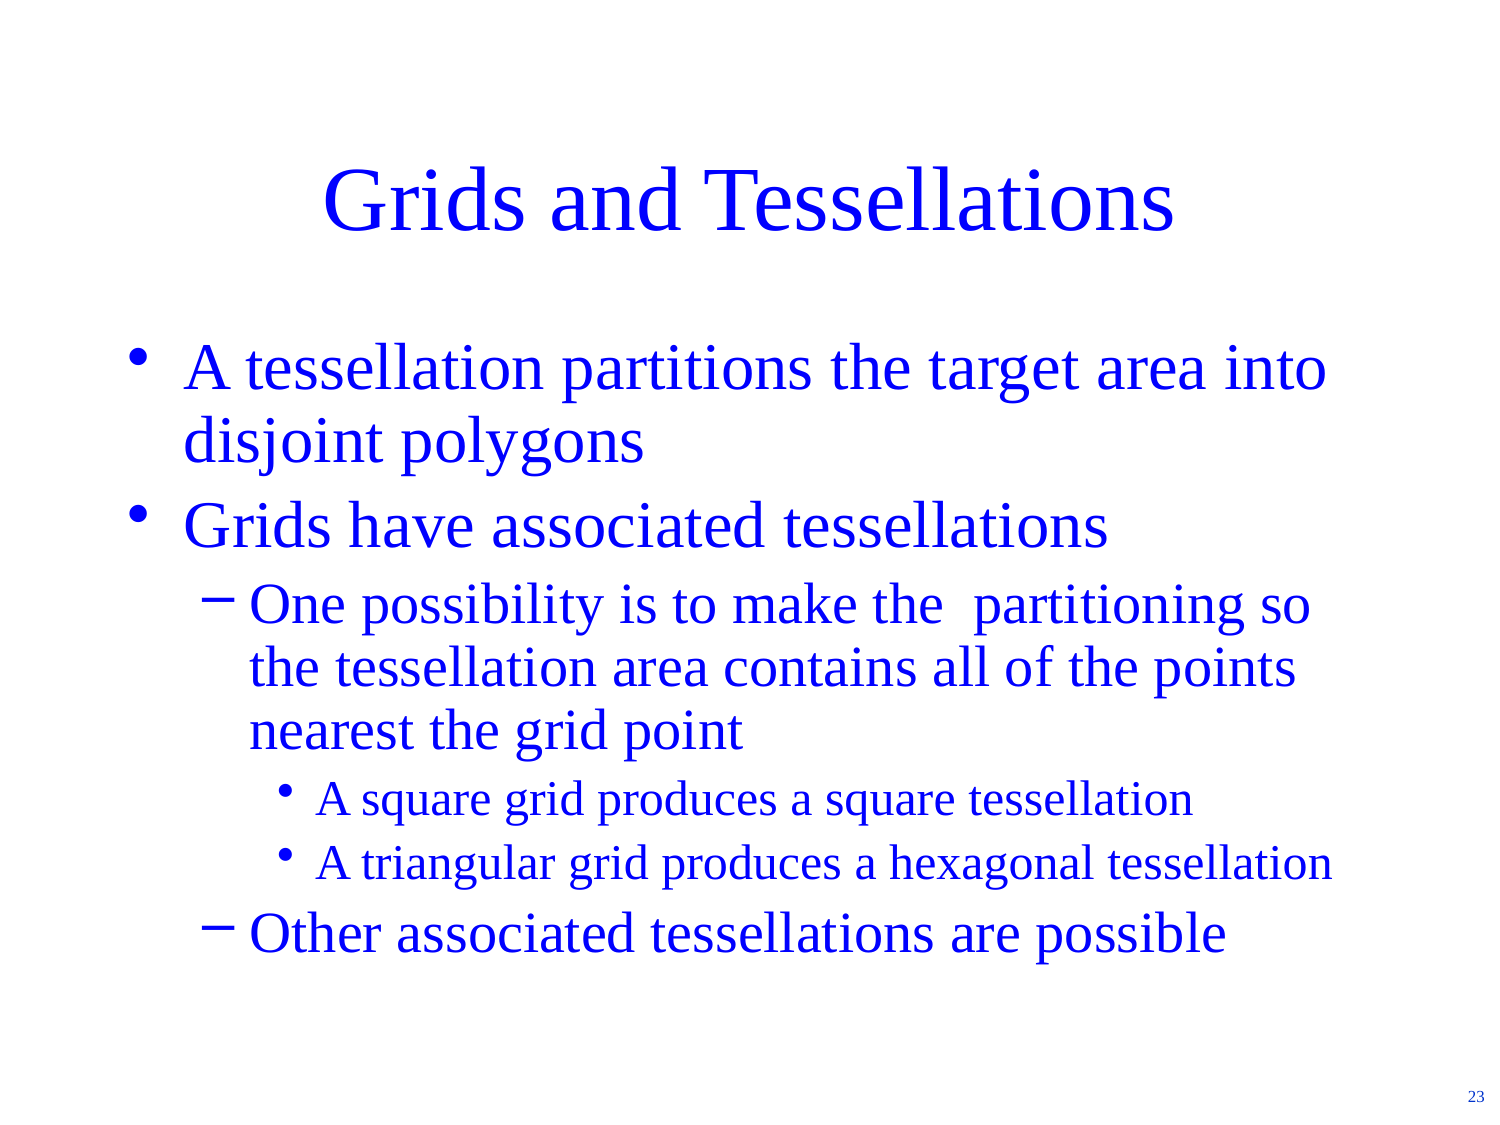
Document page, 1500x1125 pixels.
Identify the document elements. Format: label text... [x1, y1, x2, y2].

list A tessellation partitions the target area into disjoint polygons Grids have associated tessellations One possibility is to make the partitioning so the tessellation area contains all of the points nearest the grid point A square grid produces a square tessellation A triangular grid produces a hexagonal tessellation Other associated tessellations are possible [112, 324, 1388, 1001]
slide_number 23 [1074, 1058, 1500, 1101]
title Grids and Tessellations [112, 99, 1388, 288]
